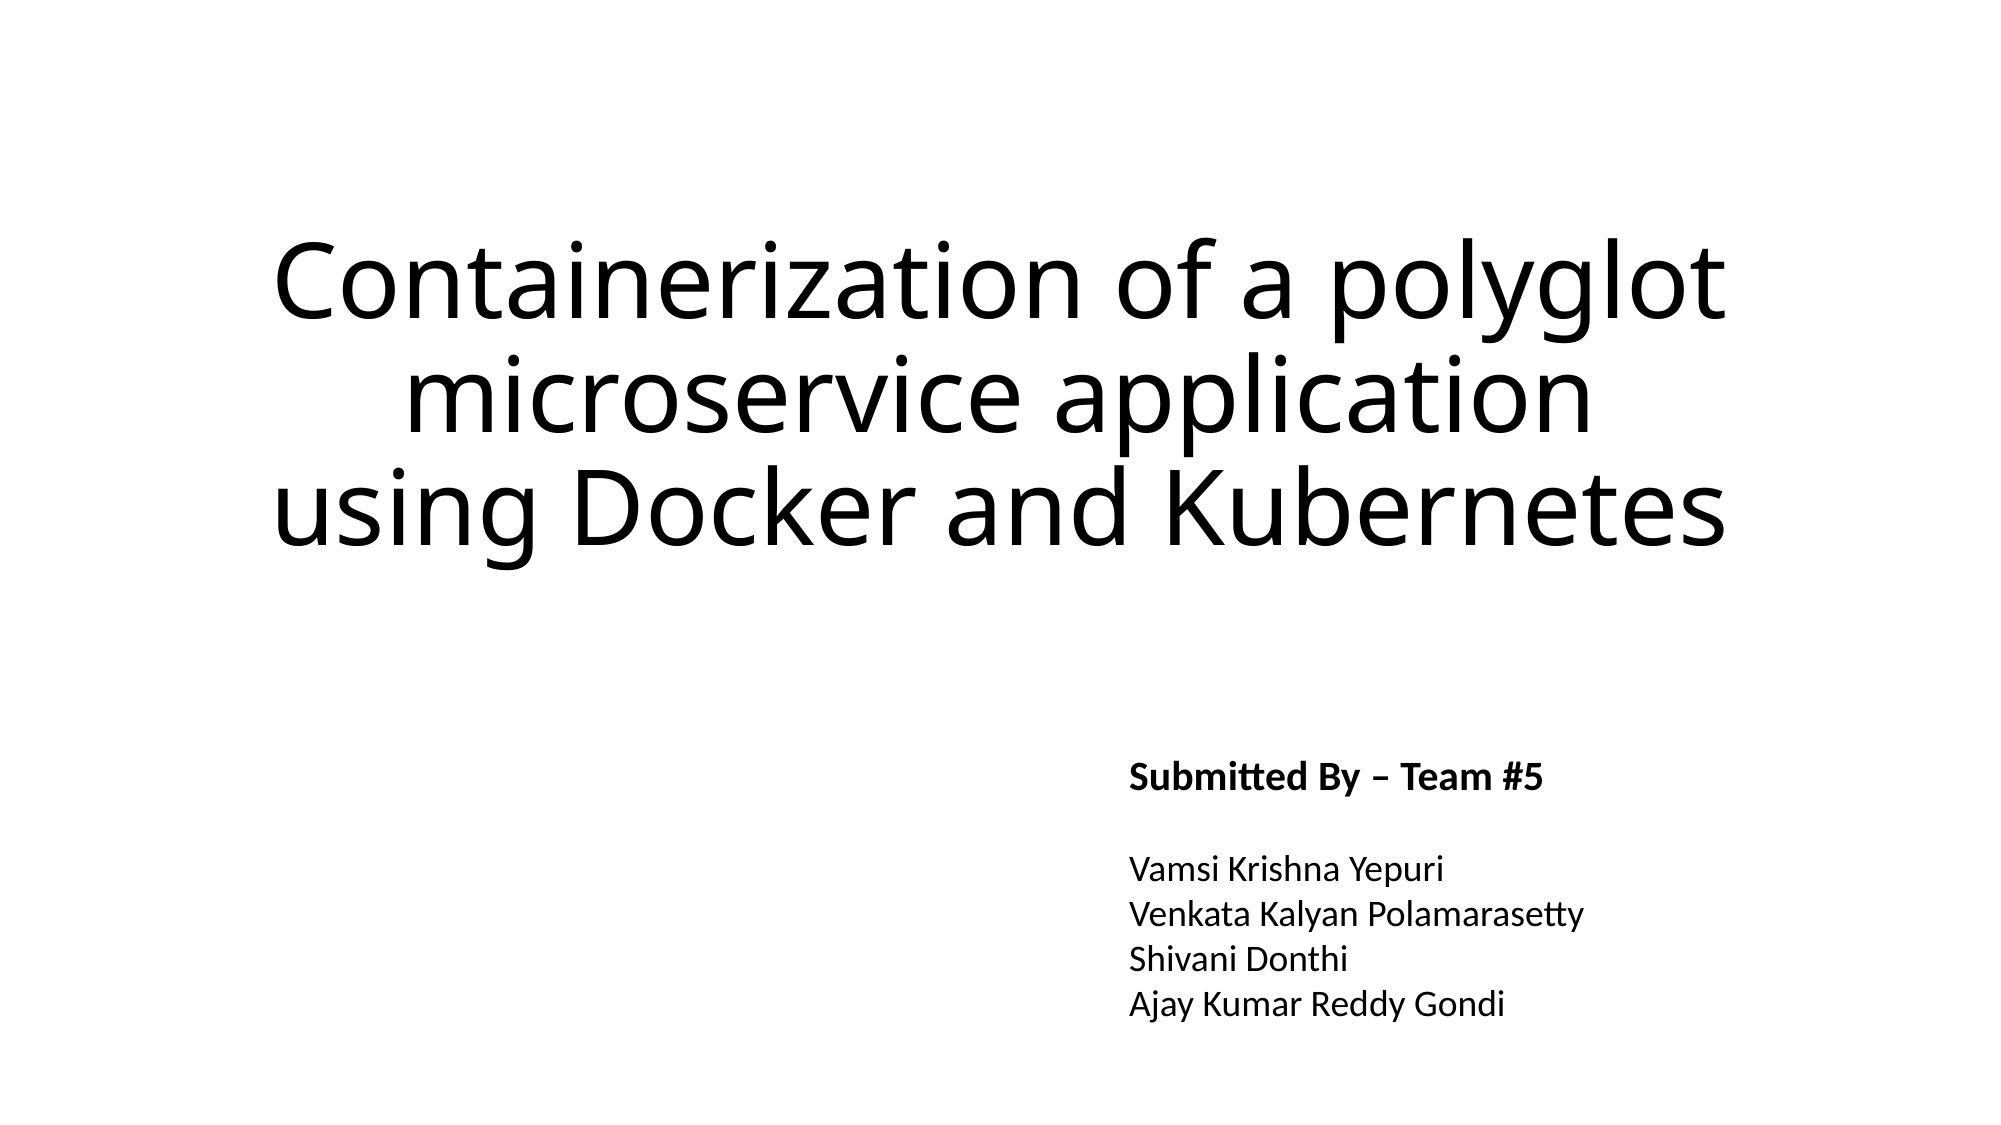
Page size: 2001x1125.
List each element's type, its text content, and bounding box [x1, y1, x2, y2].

title Containerization of a polyglot microservice application using Docker and Kubernetes [249, 184, 1750, 576]
text_box Submitted By – Team #5 Vamsi Krishna Yepuri Venkata Kalyan Polamarasetty Shivani Donthi Ajay Kumar Reddy Gondi [1114, 741, 1775, 1032]
